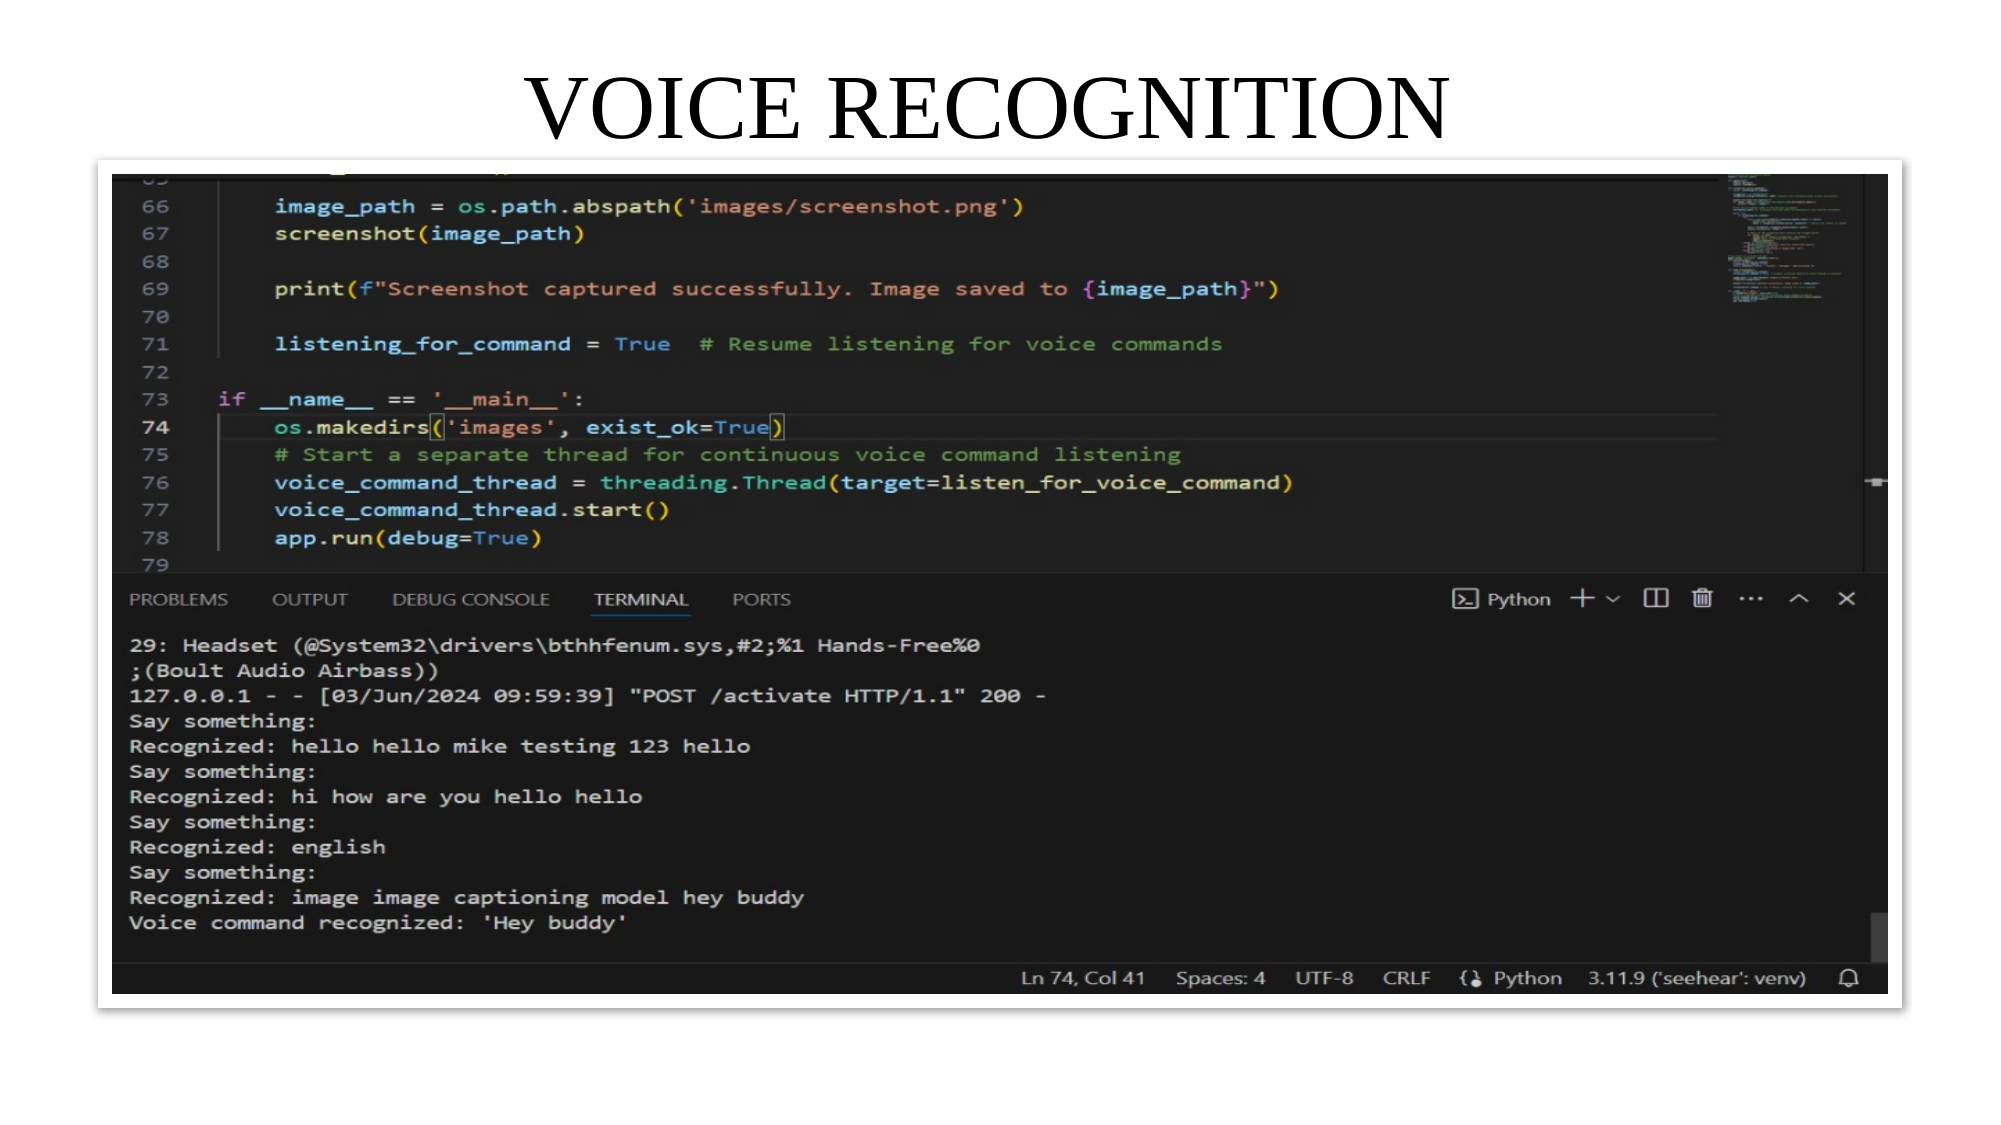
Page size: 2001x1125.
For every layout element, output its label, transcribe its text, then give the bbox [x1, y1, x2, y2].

picture [111, 174, 1888, 994]
title VOICE RECOGNITION [137, 0, 1863, 156]
